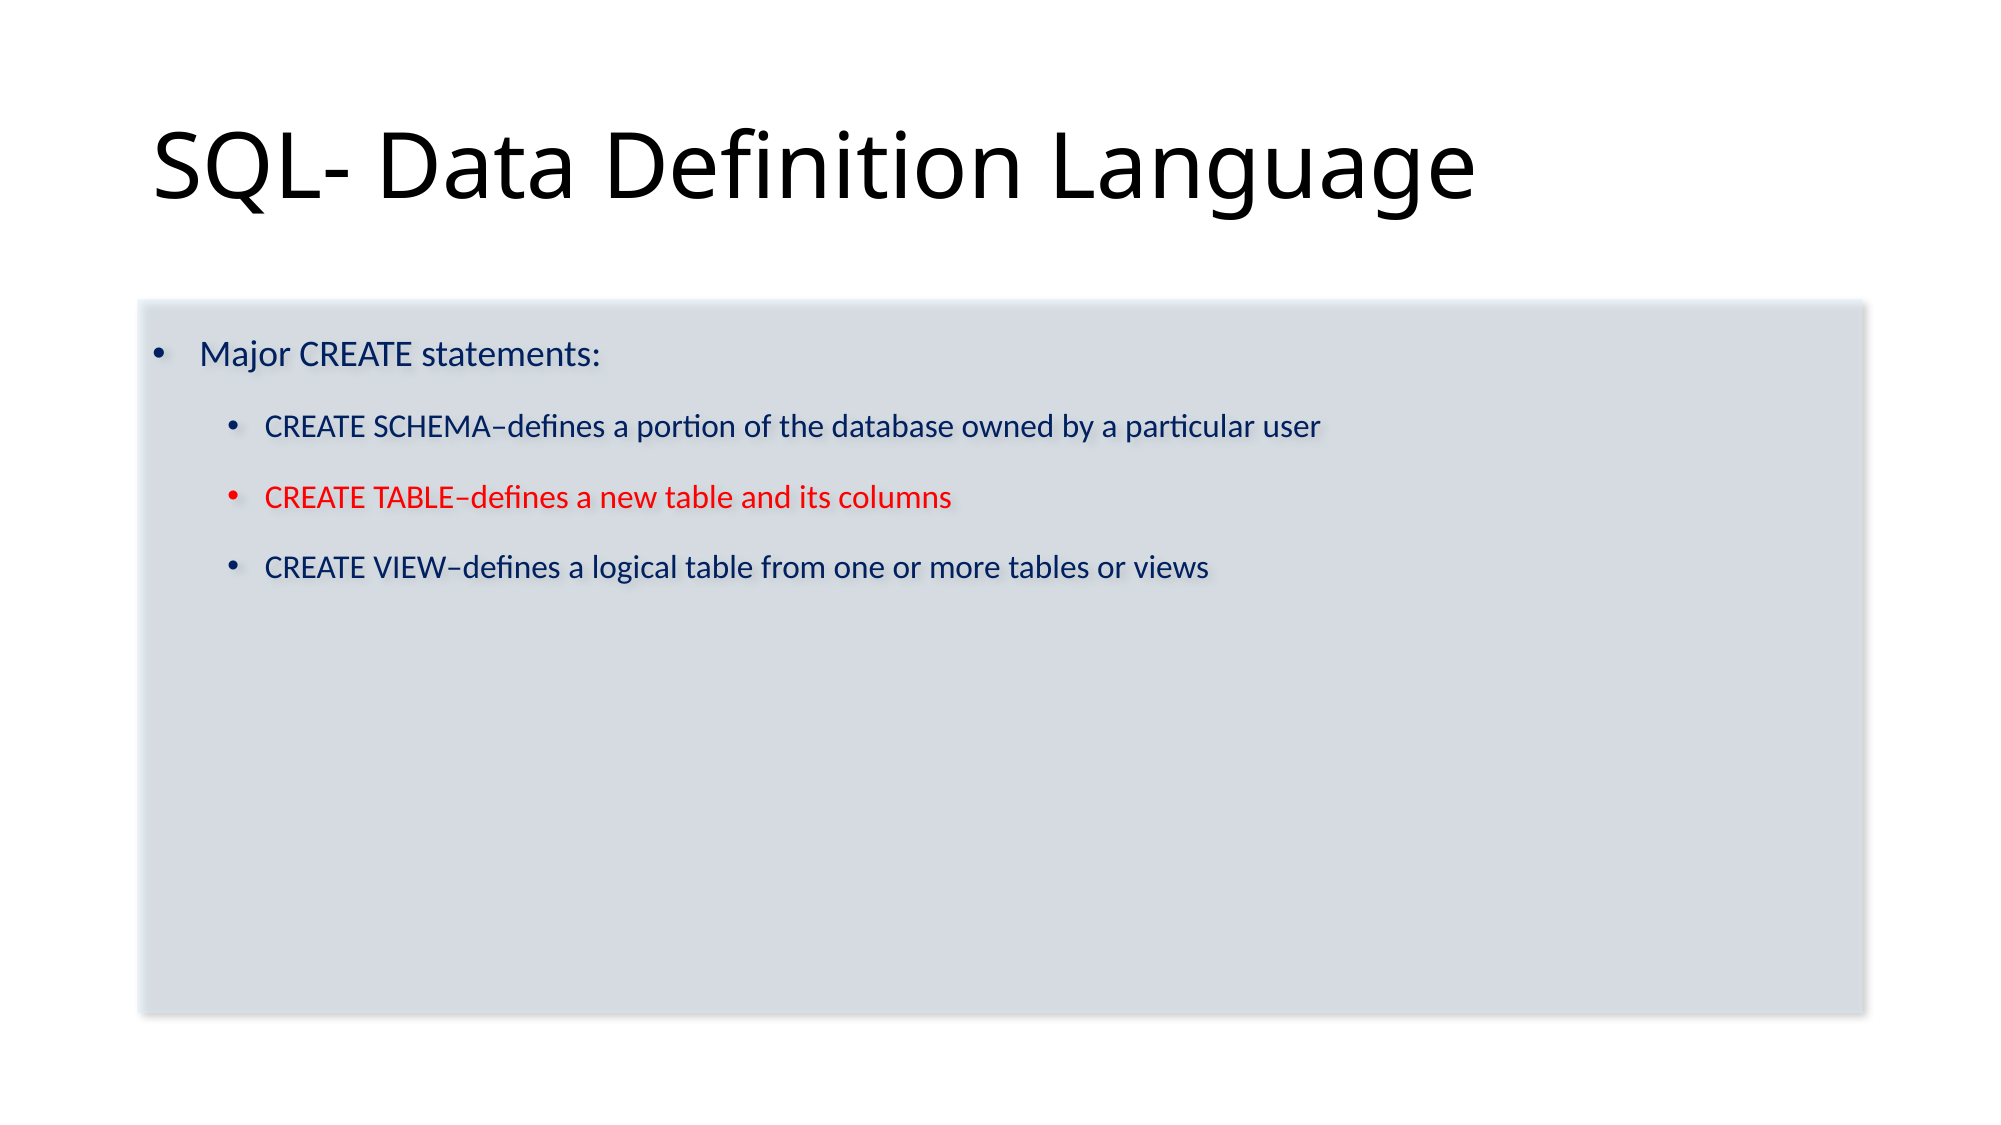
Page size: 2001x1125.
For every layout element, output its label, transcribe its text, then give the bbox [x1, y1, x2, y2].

text_box Major CREATE statements: CREATE SCHEMA–defines a portion of the database owned by a particular user CREATE TABLE–defines a new table and its columns CREATE VIEW–defines a logical table from one or more tables or views [137, 299, 1863, 1014]
title SQL- Data Definition Language [137, 59, 1863, 278]
